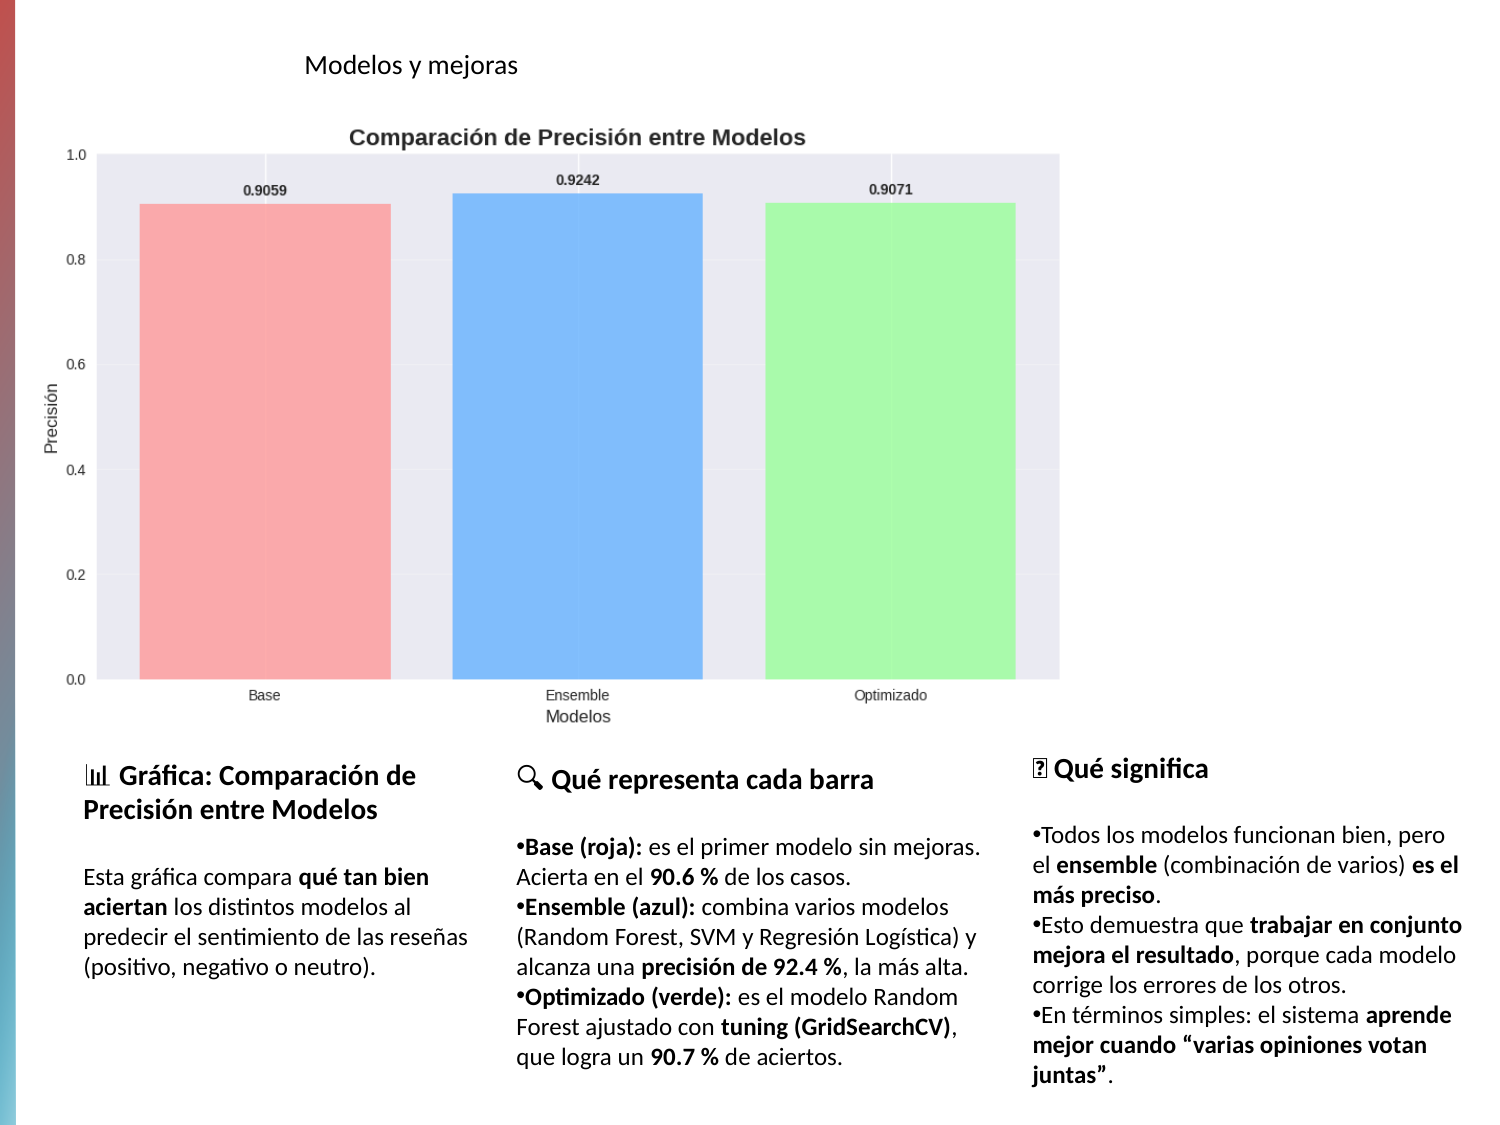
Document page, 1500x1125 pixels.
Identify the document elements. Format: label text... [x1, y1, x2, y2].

text_box 📊 Gráfica: Comparación de Precisión entre Modelos Esta gráfica compara qué tan bien aciertan los distintos modelos al predecir el sentimiento de las reseñas (positivo, negativo o neutro). [68, 748, 517, 1058]
picture [34, 118, 1070, 737]
title Modelos y mejoras [93, 38, 729, 88]
text_box 🔍 Qué representa cada barra Base (roja): es el primer modelo sin mejoras. Acierta en el 90.6 % de los casos. Ensemble (azul): combina varios modelos (Random Forest, SVM y Regresión Logística) y alcanza una precisión de 92.4 %, la más alta. Optimizado (verde): es el modelo Random Forest ajustado con tuning (GridSearchCV), que logra un 90.7 % de aciertos. [501, 753, 999, 1078]
text_box 💡 Qué significa Todos los modelos funcionan bien, pero el ensemble (combinación de varios) es el más preciso. Esto demuestra que trabajar en conjunto mejora el resultado, porque cada modelo corrige los errores de los otros. En términos simples: el sistema aprende mejor cuando “varias opiniones votan juntas”. [1017, 741, 1479, 1096]
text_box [0, 0, 16, 1125]
